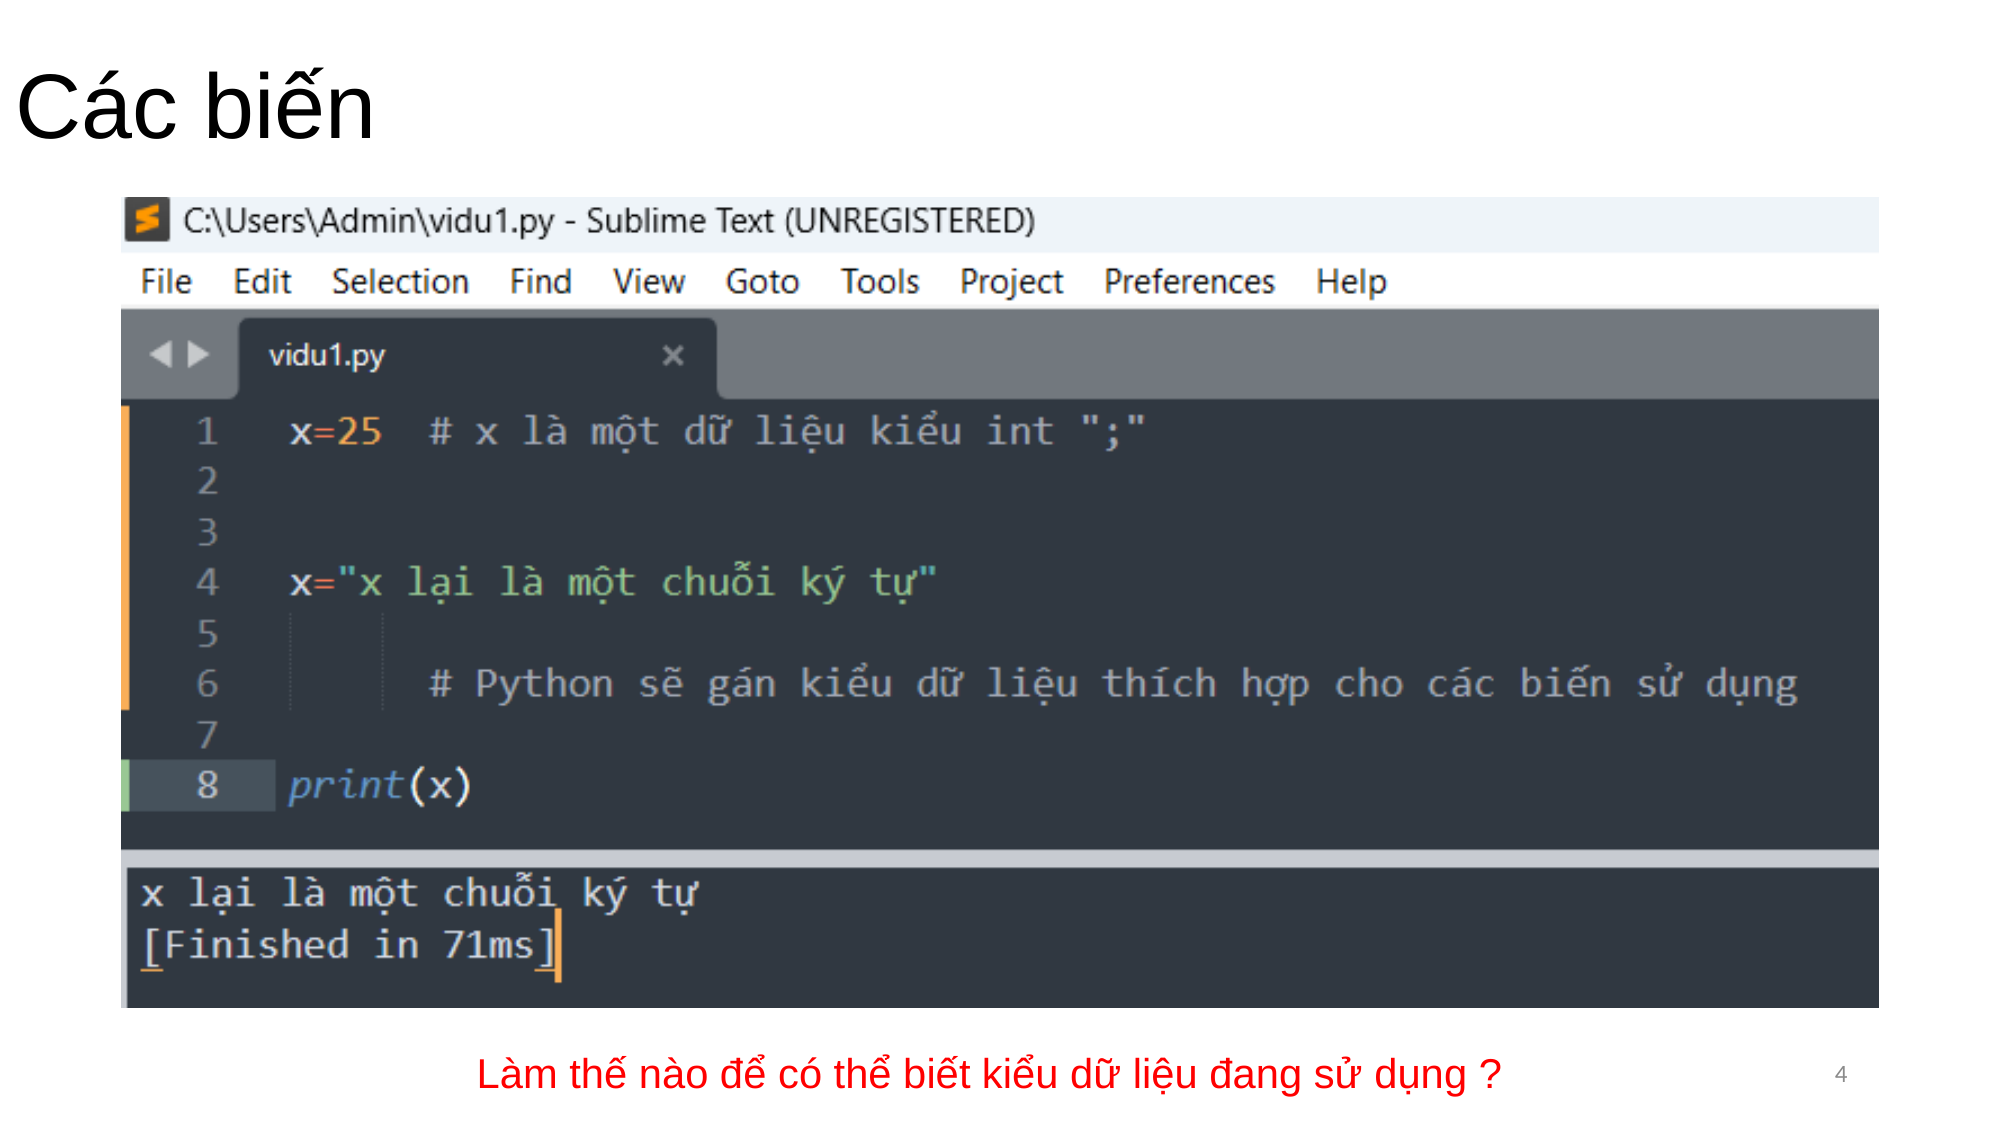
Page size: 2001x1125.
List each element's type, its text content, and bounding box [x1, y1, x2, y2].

title Các biến [0, 0, 2000, 218]
picture [121, 197, 1879, 1008]
slide_number 4 [1538, 1042, 1863, 1103]
text_box Làm thế nào để có thể biết kiểu dữ liệu đang sử dụng ? [461, 1039, 1538, 1105]
